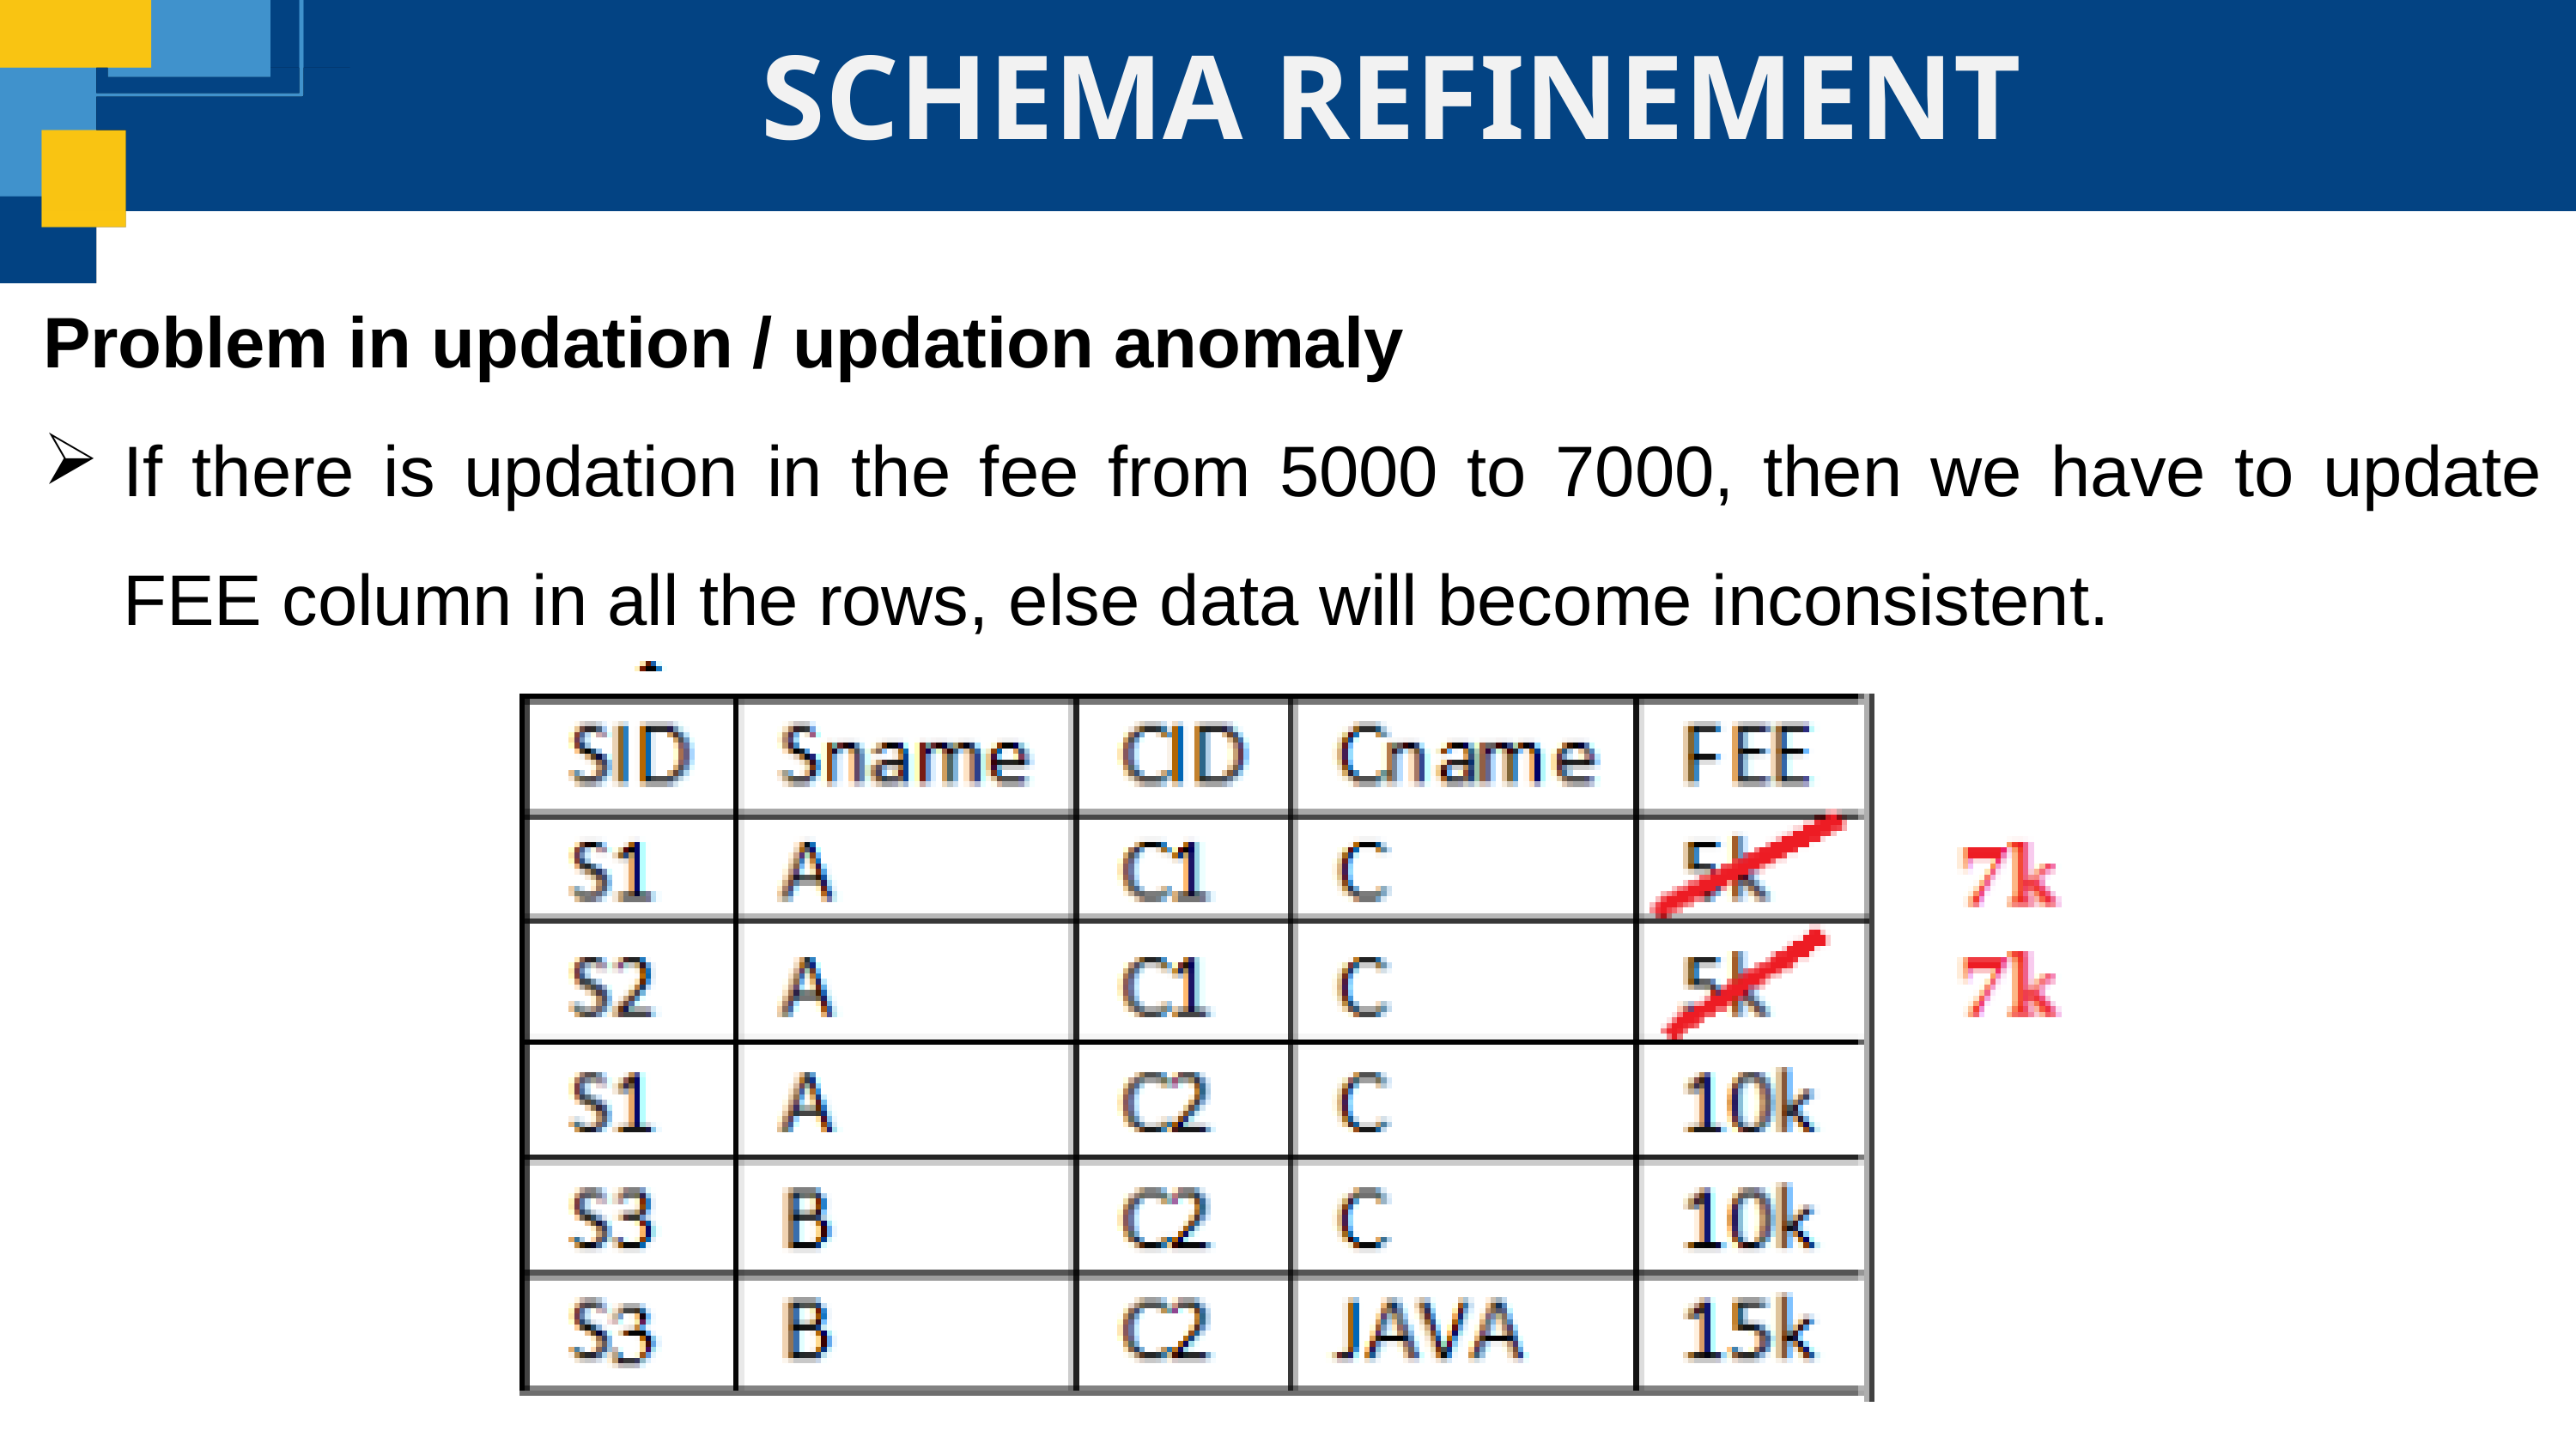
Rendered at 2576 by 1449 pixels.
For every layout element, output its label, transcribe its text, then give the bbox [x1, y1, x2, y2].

text_box Problem in updation / updation anomaly If there is updation in the fee from 5000 to 7000, then we have to update FEE column in all the rows, else data will become inconsistent. [42, 253, 2544, 1415]
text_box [0, 0, 2576, 212]
text_box [0, 220, 350, 283]
picture [476, 661, 2100, 1413]
